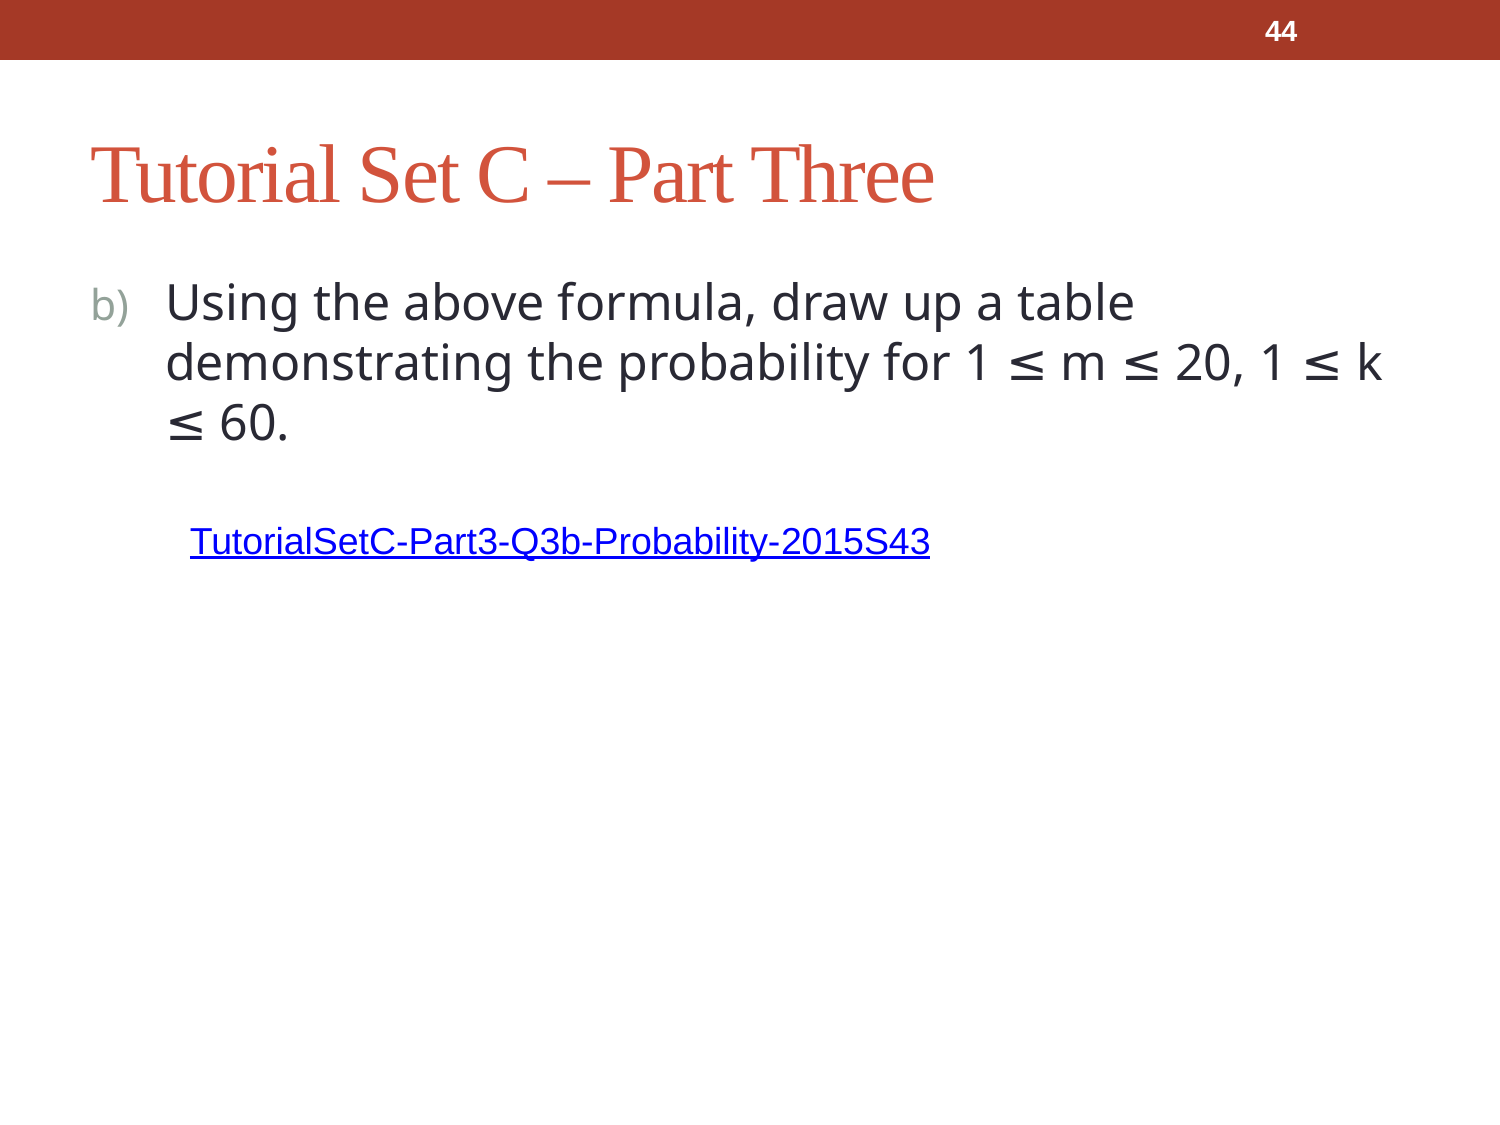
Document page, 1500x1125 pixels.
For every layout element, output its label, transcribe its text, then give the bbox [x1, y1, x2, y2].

title Tutorial Set C – Part Three [75, 87, 1425, 250]
slide_number 44 [1250, 3, 1425, 57]
text_box TutorialSetC-Part3-Q3b-Probability-2015S43 [174, 509, 1125, 570]
list Using the above formula, draw up a table demonstrating the probability for 1 ≤ m ≤ 20, 1 ≤ k ≤ 60. [75, 262, 1425, 1063]
